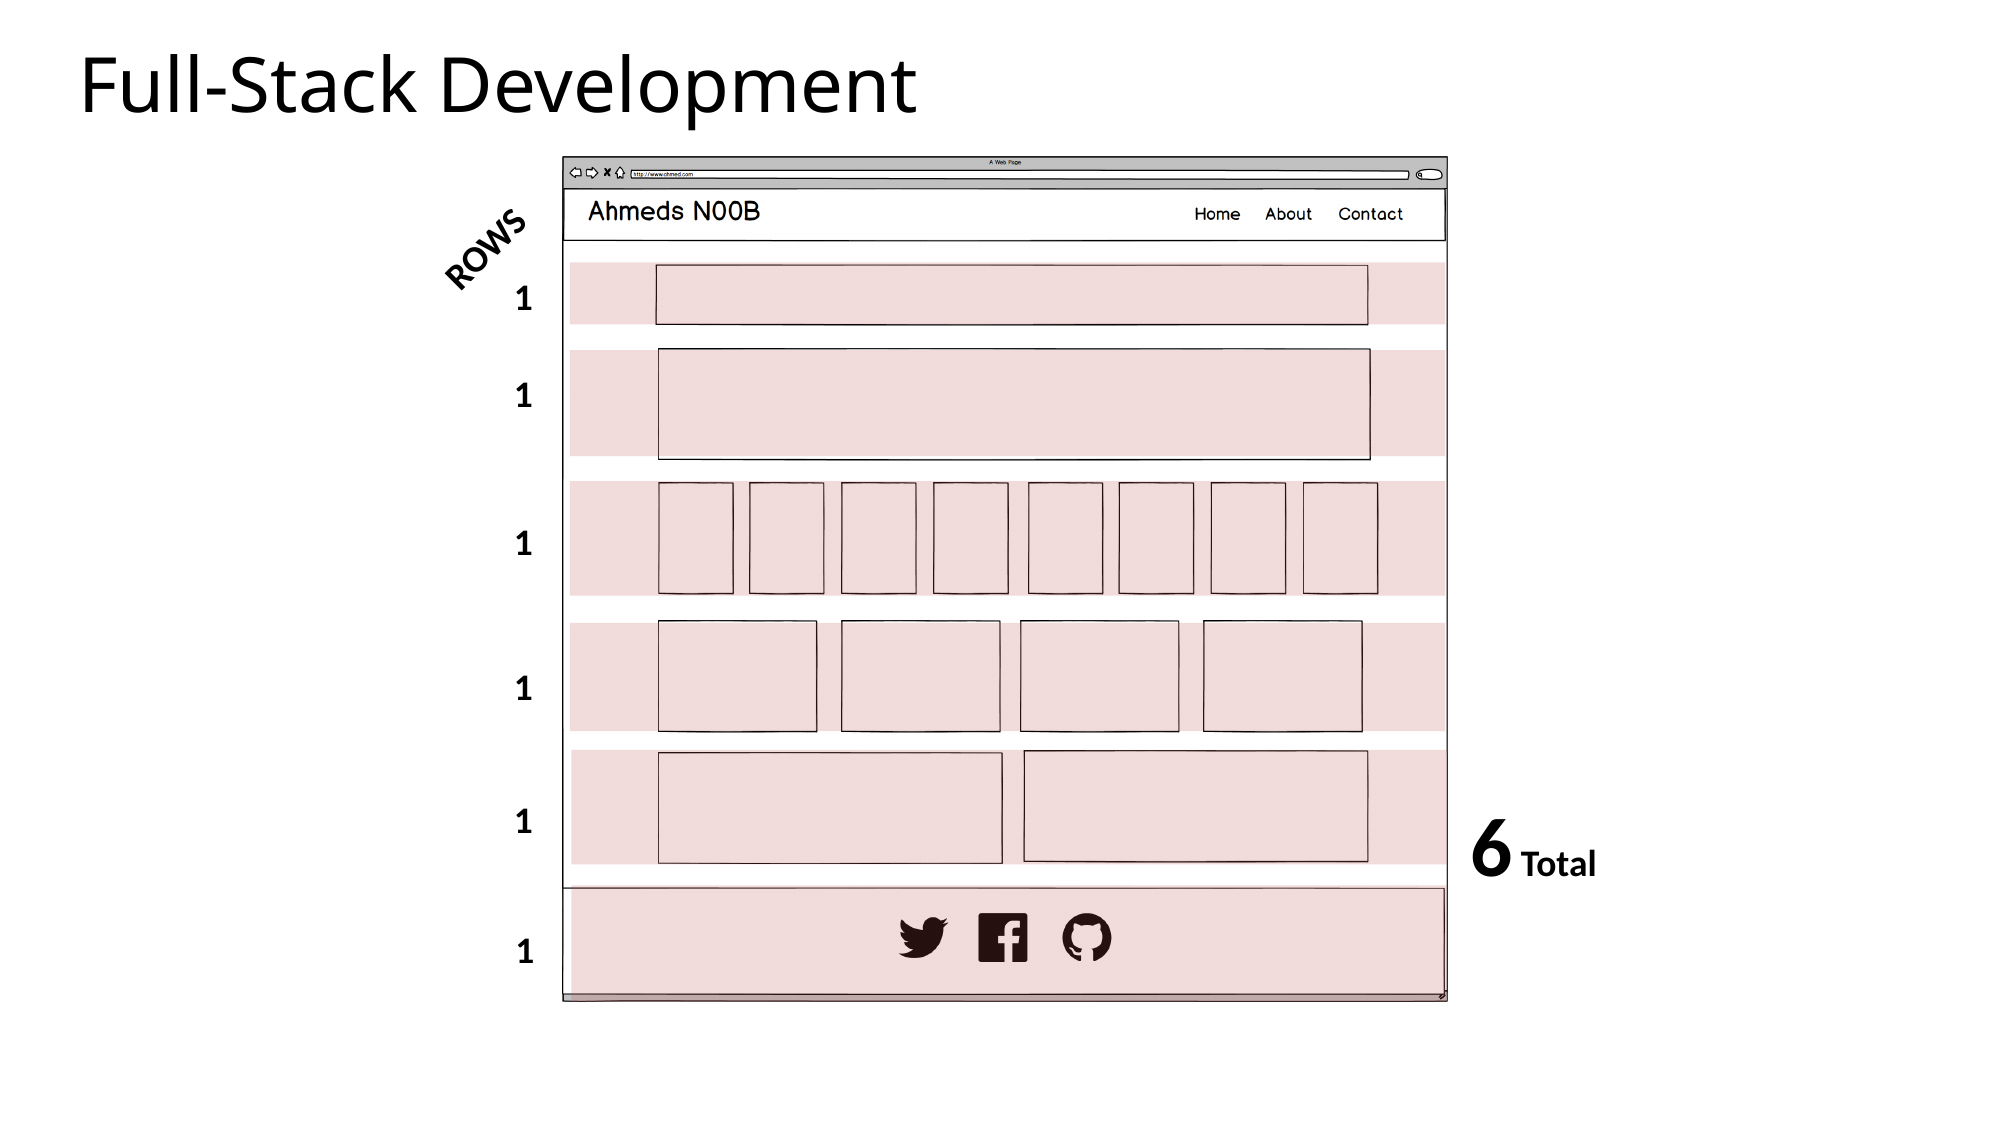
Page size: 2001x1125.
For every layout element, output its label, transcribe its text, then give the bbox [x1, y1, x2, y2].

text_box Full-Stack Development [49, 29, 948, 137]
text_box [429, 220, 1623, 1003]
picture [562, 156, 1448, 220]
